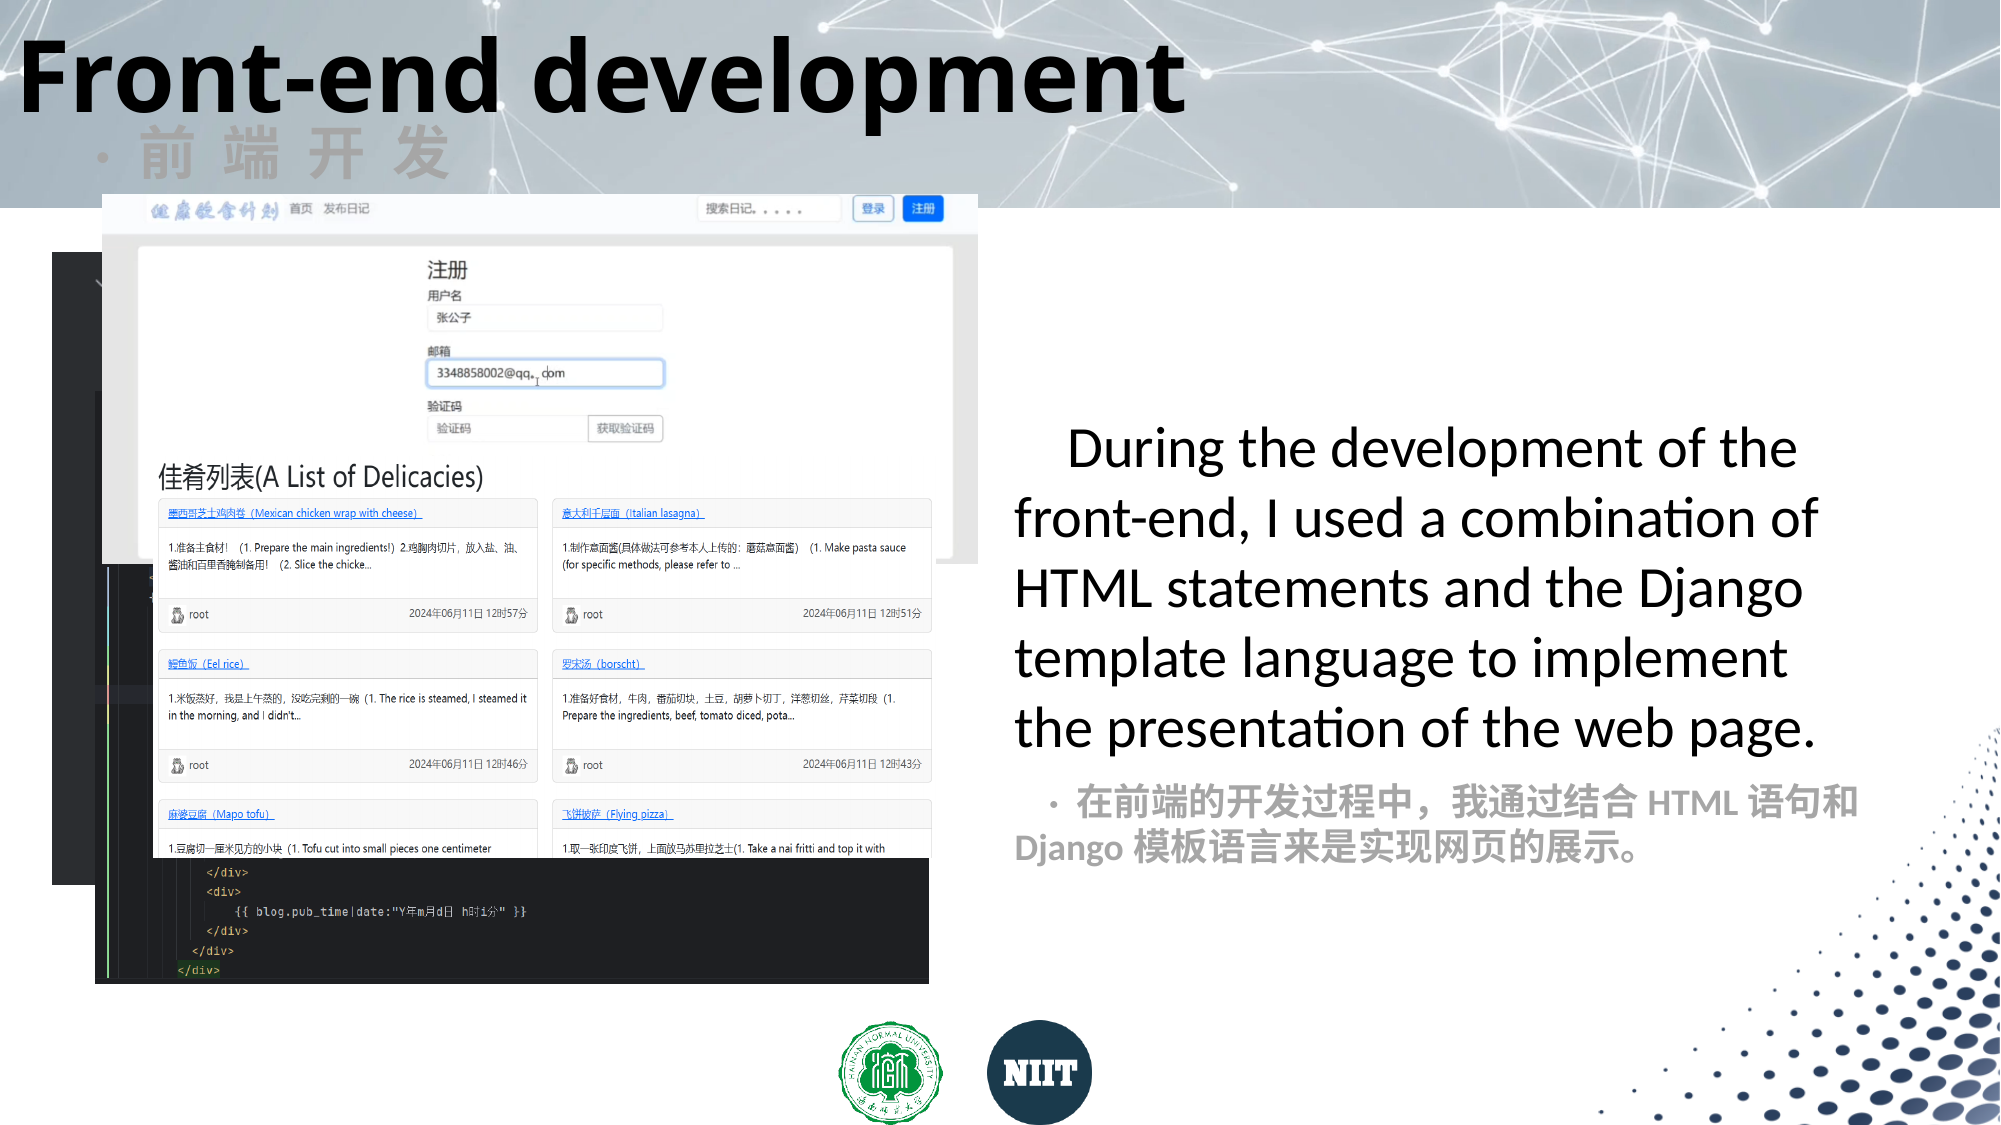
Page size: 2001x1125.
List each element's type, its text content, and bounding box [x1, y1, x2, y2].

text_box · 前 端 开 发 [80, 108, 539, 194]
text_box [999, 401, 1882, 885]
picture [830, 1017, 950, 1125]
title Front-end development [0, 0, 1725, 161]
picture [987, 1020, 1092, 1125]
picture [0, 0, 2000, 984]
picture [1598, 721, 2000, 1125]
